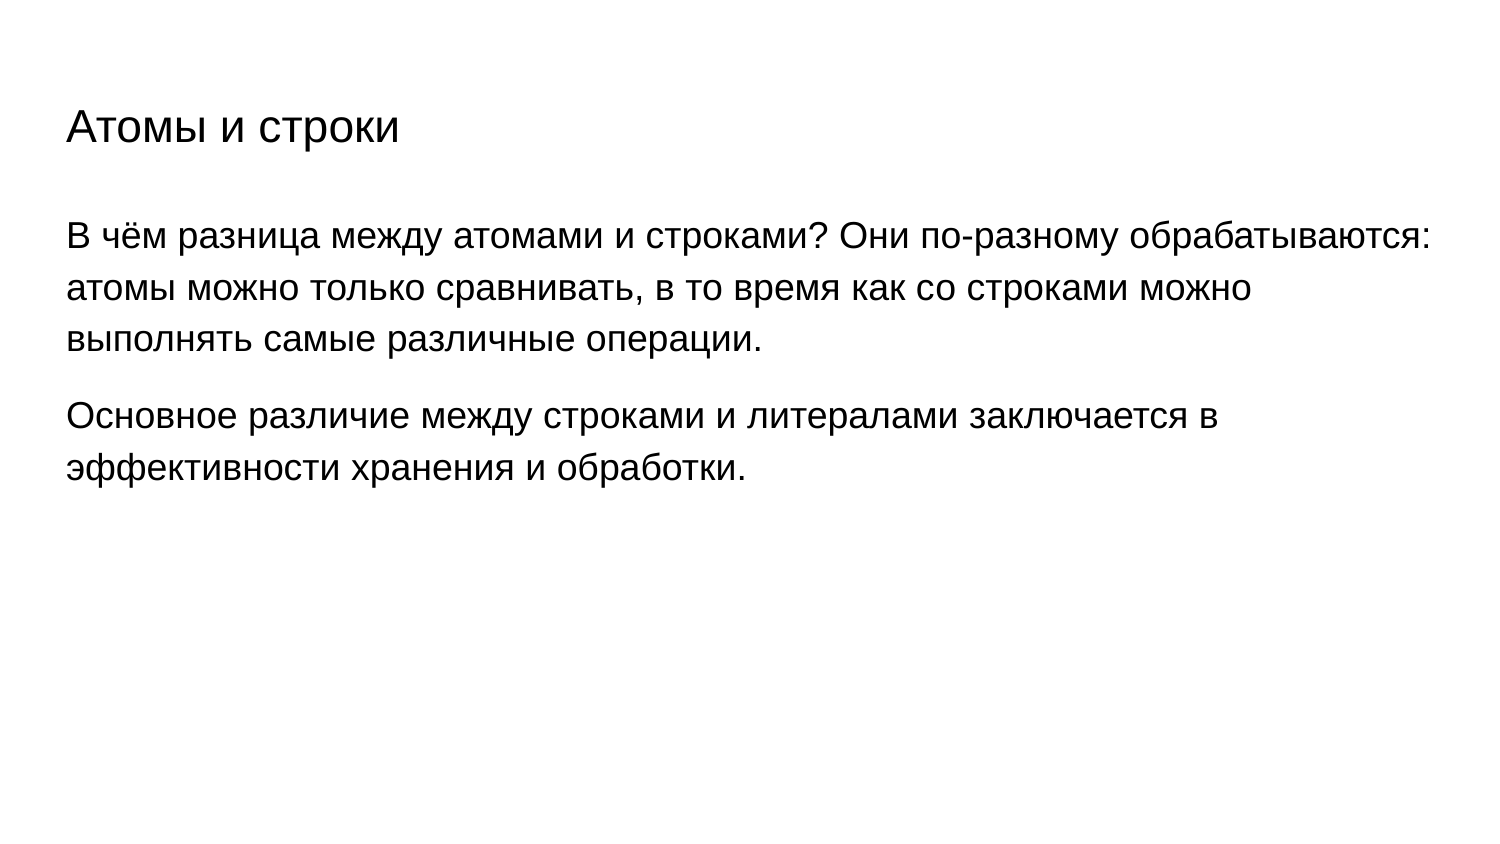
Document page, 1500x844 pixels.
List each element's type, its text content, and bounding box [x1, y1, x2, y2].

title Атомы и строки [51, 72, 1449, 167]
list В чём разница между атомами и строками? Они по-разному обрабатываются: атомы можно только сравнивать, в то время как со строками можно выполнять самые различные операции. Основное различие между строками и литералами заключается в эффективности хранения и обработки. [51, 189, 1449, 750]
